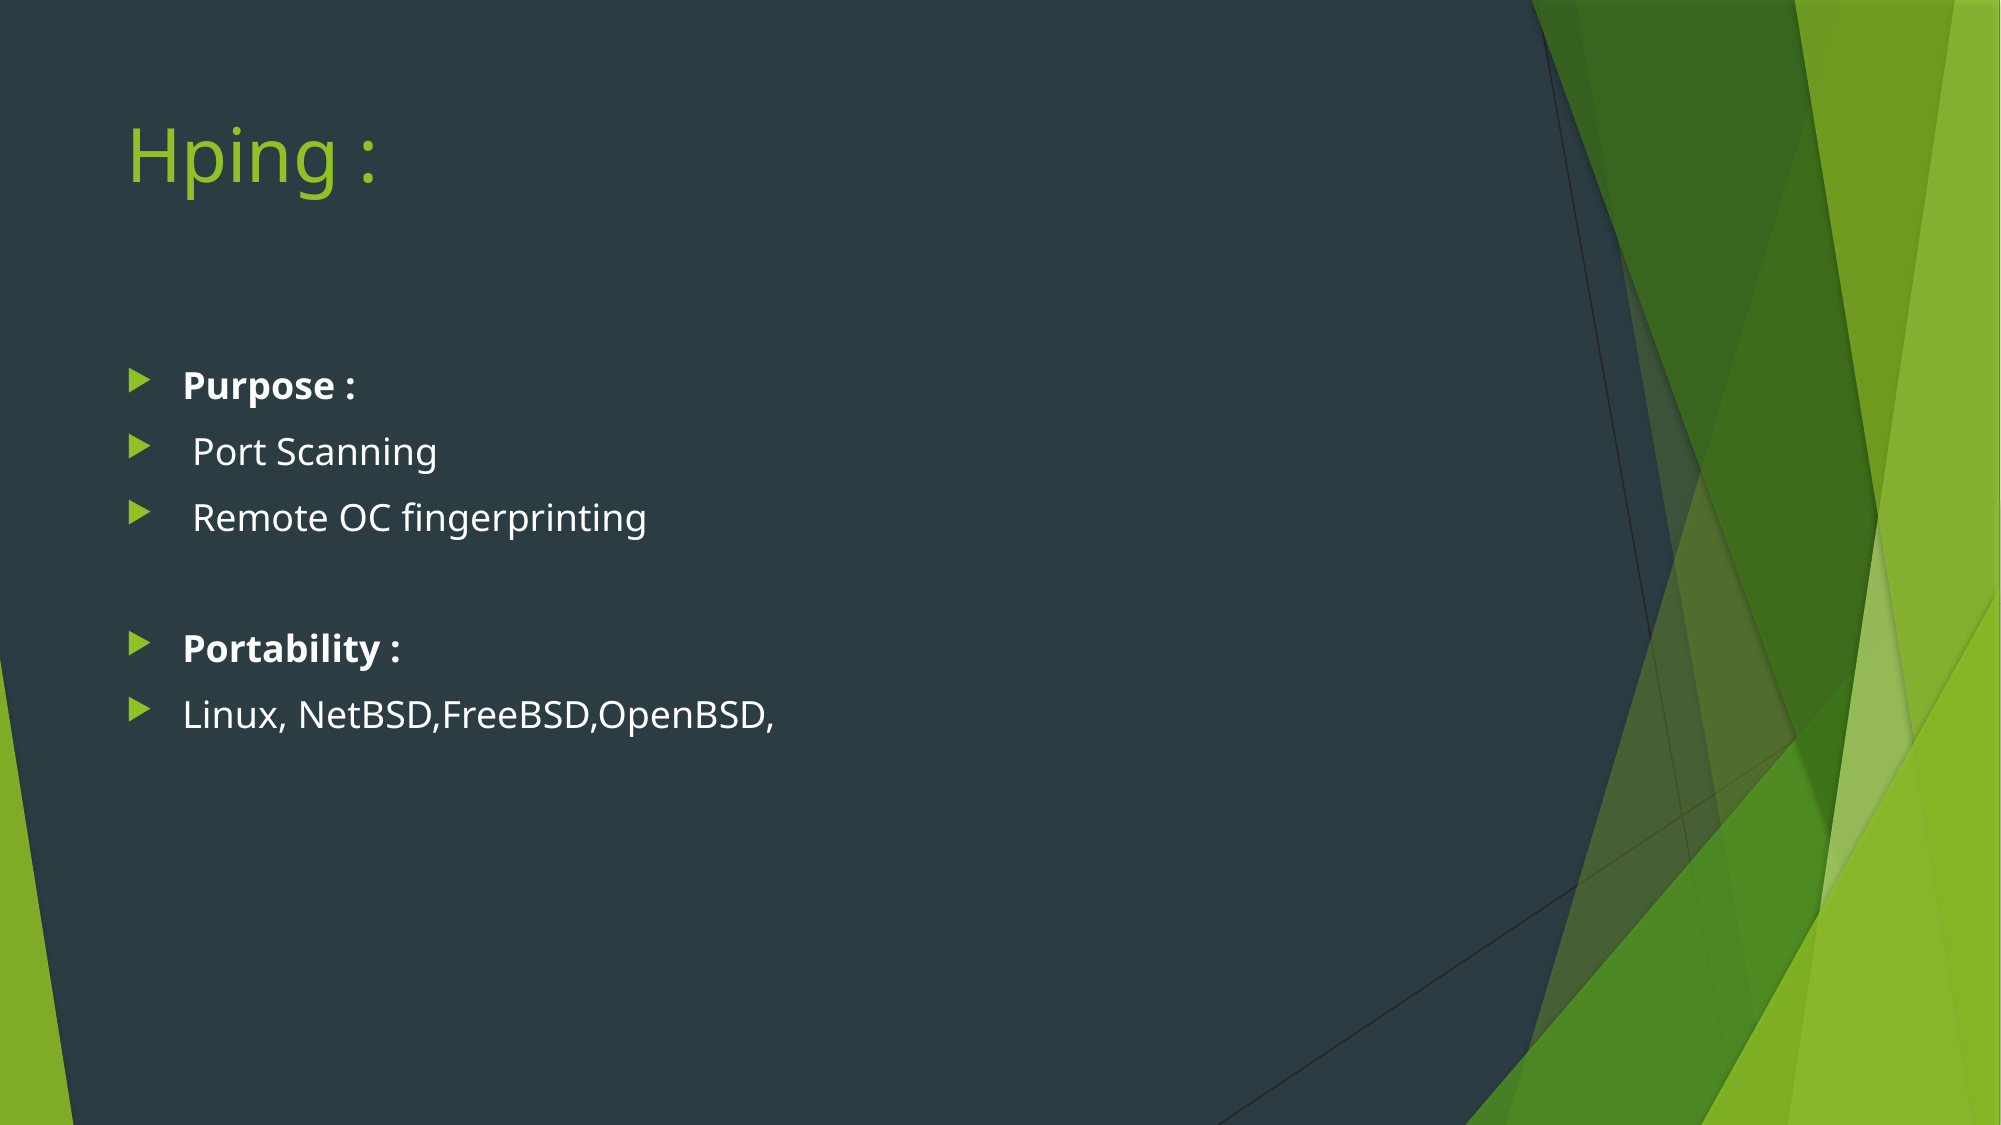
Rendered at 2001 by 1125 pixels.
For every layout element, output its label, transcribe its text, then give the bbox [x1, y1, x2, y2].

title Hping : [111, 99, 1363, 303]
list Purpose : Port Scanning Remote OC fingerprinting Portability : Linux, NetBSD,FreeBSD,OpenBSD, [111, 354, 1522, 935]
